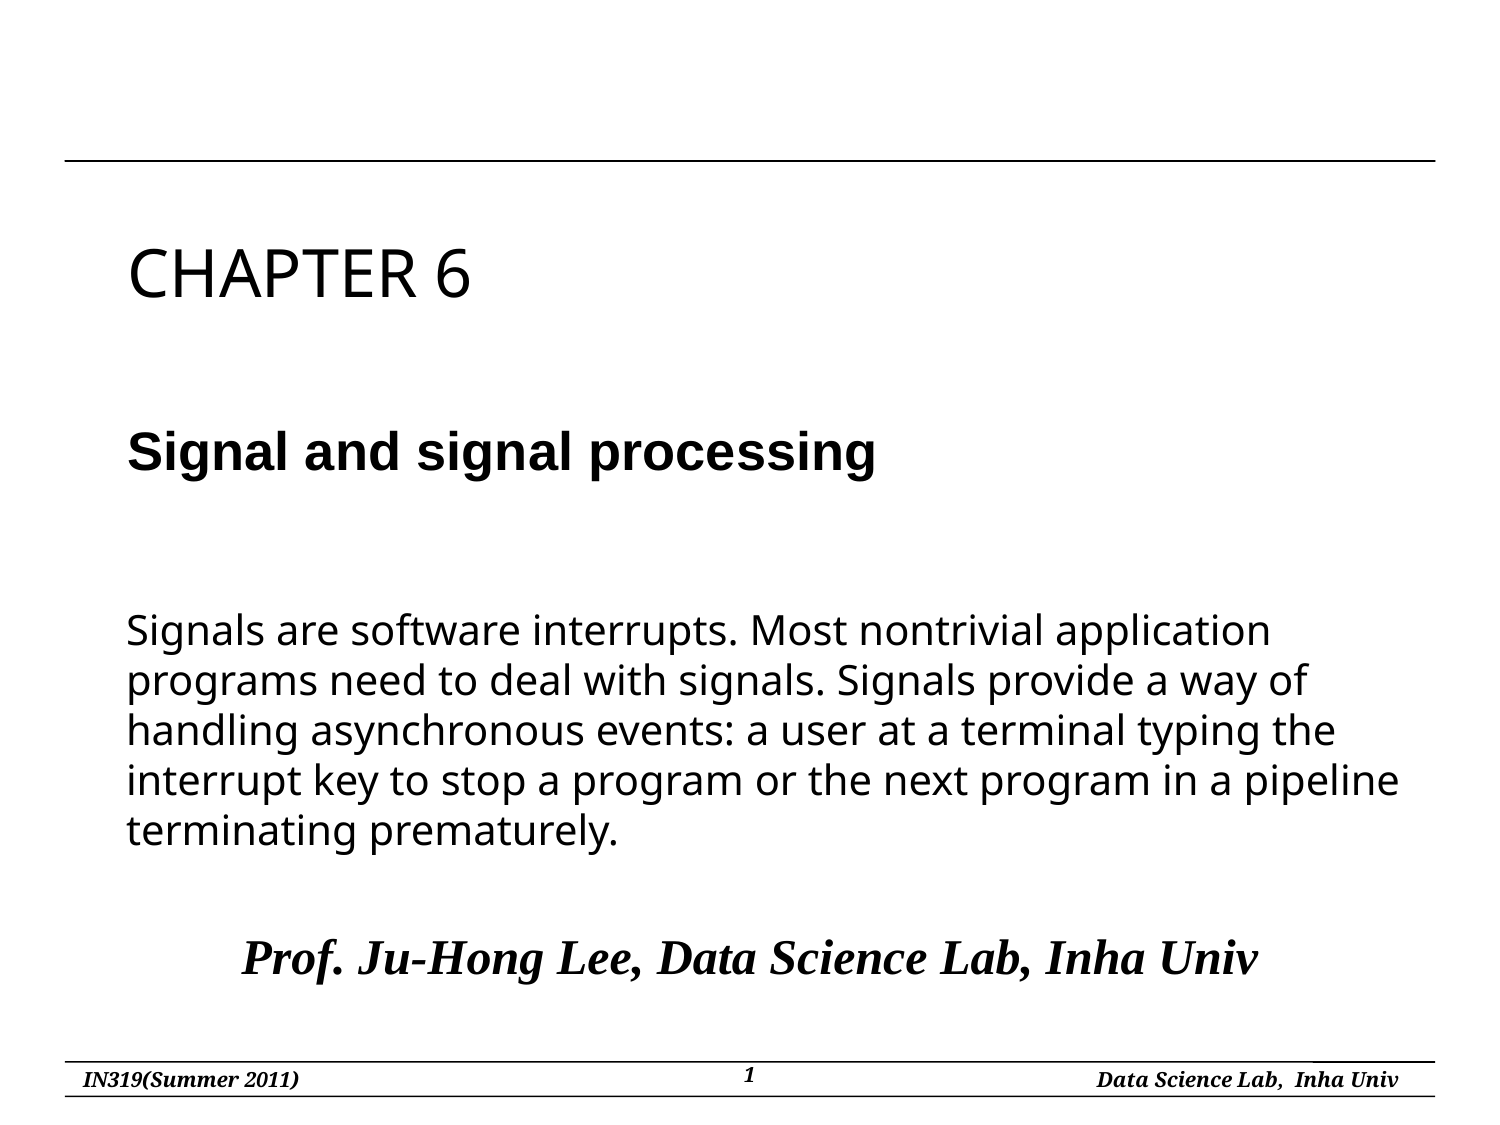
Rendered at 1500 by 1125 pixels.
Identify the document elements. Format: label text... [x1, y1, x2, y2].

text_box [112, 621, 1436, 787]
text_box Prof. Ju-Hong Lee, Data Science Lab, Inha Univ [224, 916, 1275, 1019]
title CHAPTER 6 [112, 214, 1388, 327]
subtitle Signal and signal processing [111, 408, 1163, 512]
text_box Signals are software interrupts. Most nontrivial application programs need to deal with signals. Signals provide a way of handling asynchronous events: a user at a terminal typing the interrupt key to stop a program or the next program in a pipeline terminating prematurely. [111, 596, 1435, 762]
slide_number 1 [574, 1054, 925, 1102]
